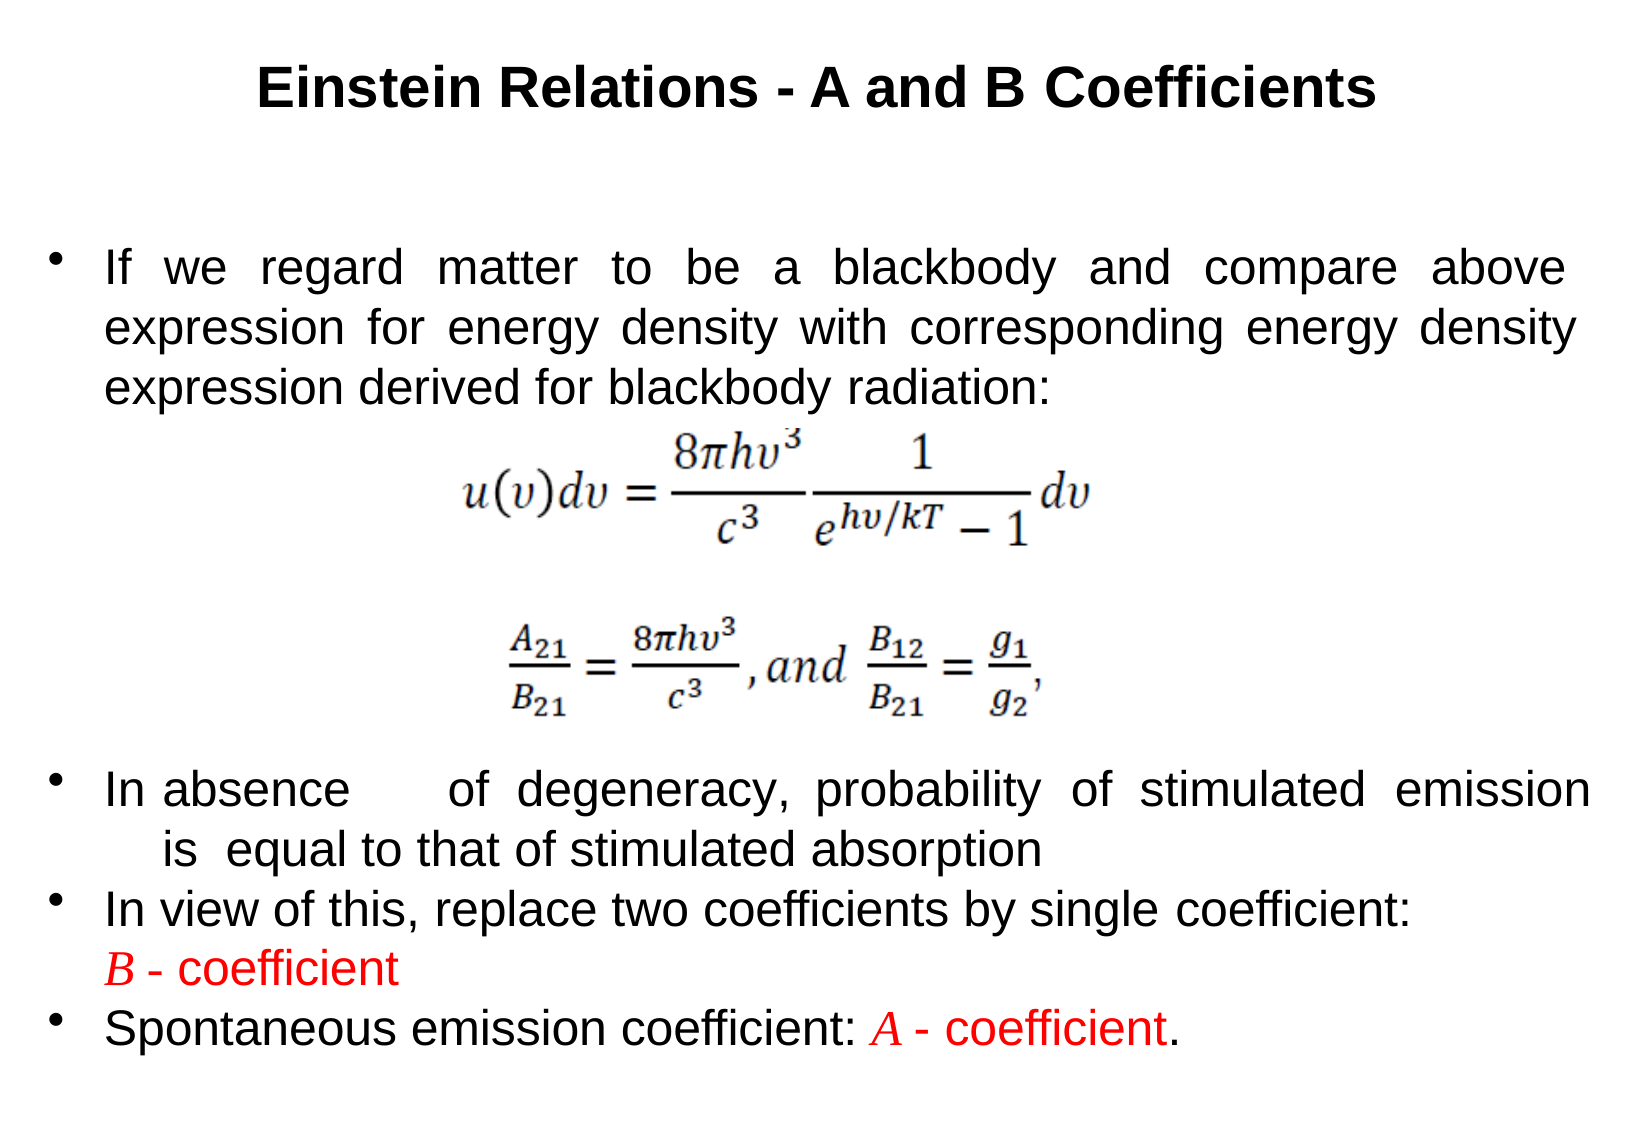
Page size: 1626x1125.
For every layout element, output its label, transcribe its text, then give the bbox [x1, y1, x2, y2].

text_box In absence of degeneracy, probability of stimulated emission is equal to that of stimulated absorption In view of this, replace two coefficients by single coefficient: B - coefficient Spontaneous emission coefficient: A - coefficient. [45, 754, 1599, 1056]
title Einstein Relations - A and B Coefficients [254, 0, 1388, 179]
text_box If we regard matter to be a blackbody and compare above expression for energy density with corresponding energy density expression derived for blackbody radiation: [45, 232, 1600, 415]
picture [385, 428, 1177, 763]
